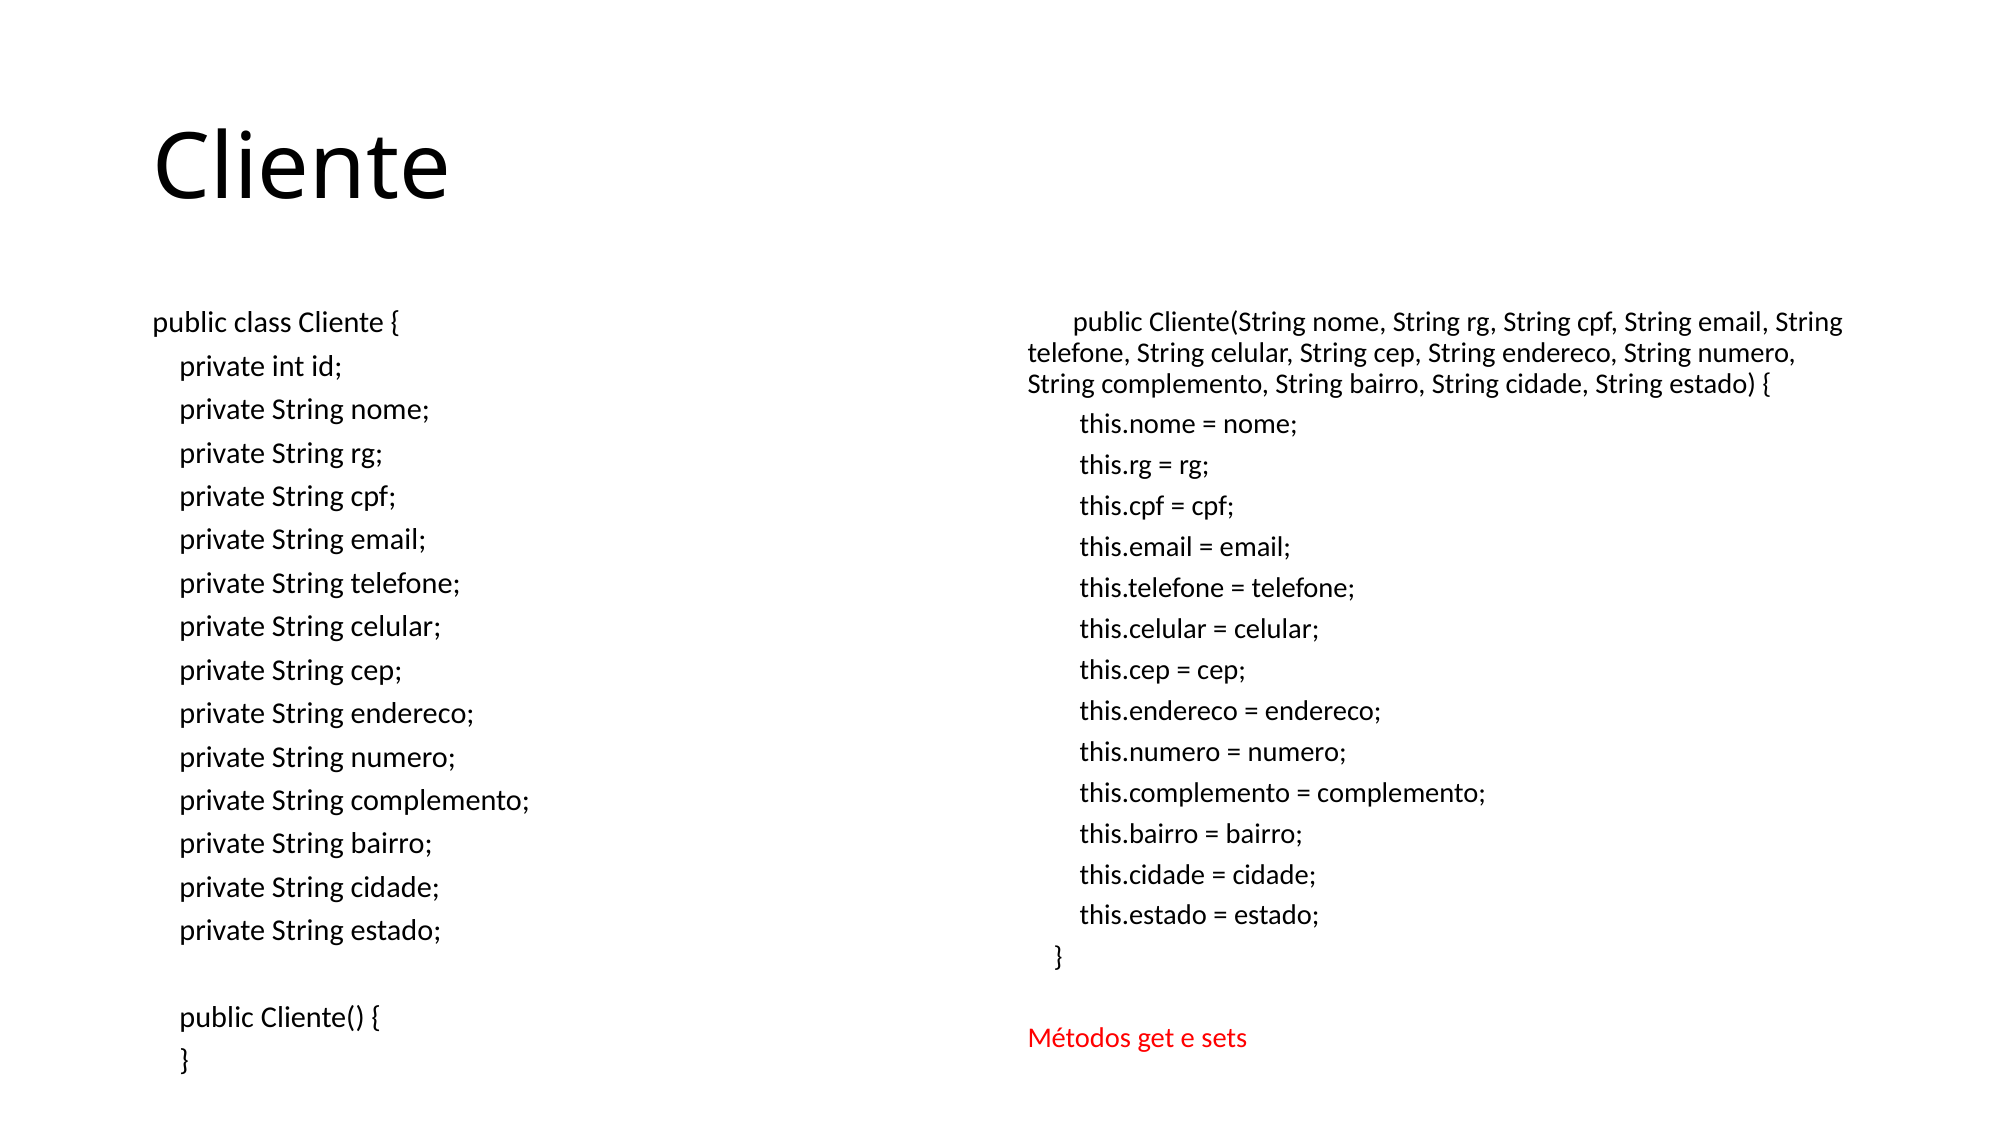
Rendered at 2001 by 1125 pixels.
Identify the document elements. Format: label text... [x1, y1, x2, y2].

title Cliente [137, 59, 1863, 278]
list public Cliente(String nome, String rg, String cpf, String email, String telefone, String celular, String cep, String endereco, String numero, String complemento, String bairro, String cidade, String estado) { this.nome = nome; this.rg = rg; this.cpf = cpf; this.email = email; this.telefone = telefone; this.celular = celular; this.cep = cep; this.endereco = endereco; this.numero = numero; this.complemento = complemento; this.bairro = bairro; this.cidade = cidade; this.estado = estado; } Métodos get e sets [1012, 299, 1863, 1094]
list public class Cliente { private int id; private String nome; private String rg; private String cpf; private String email; private String telefone; private String celular; private String cep; private String endereco; private String numero; private String complemento; private String bairro; private String cidade; private String estado; public Cliente() { } [137, 299, 988, 1094]
